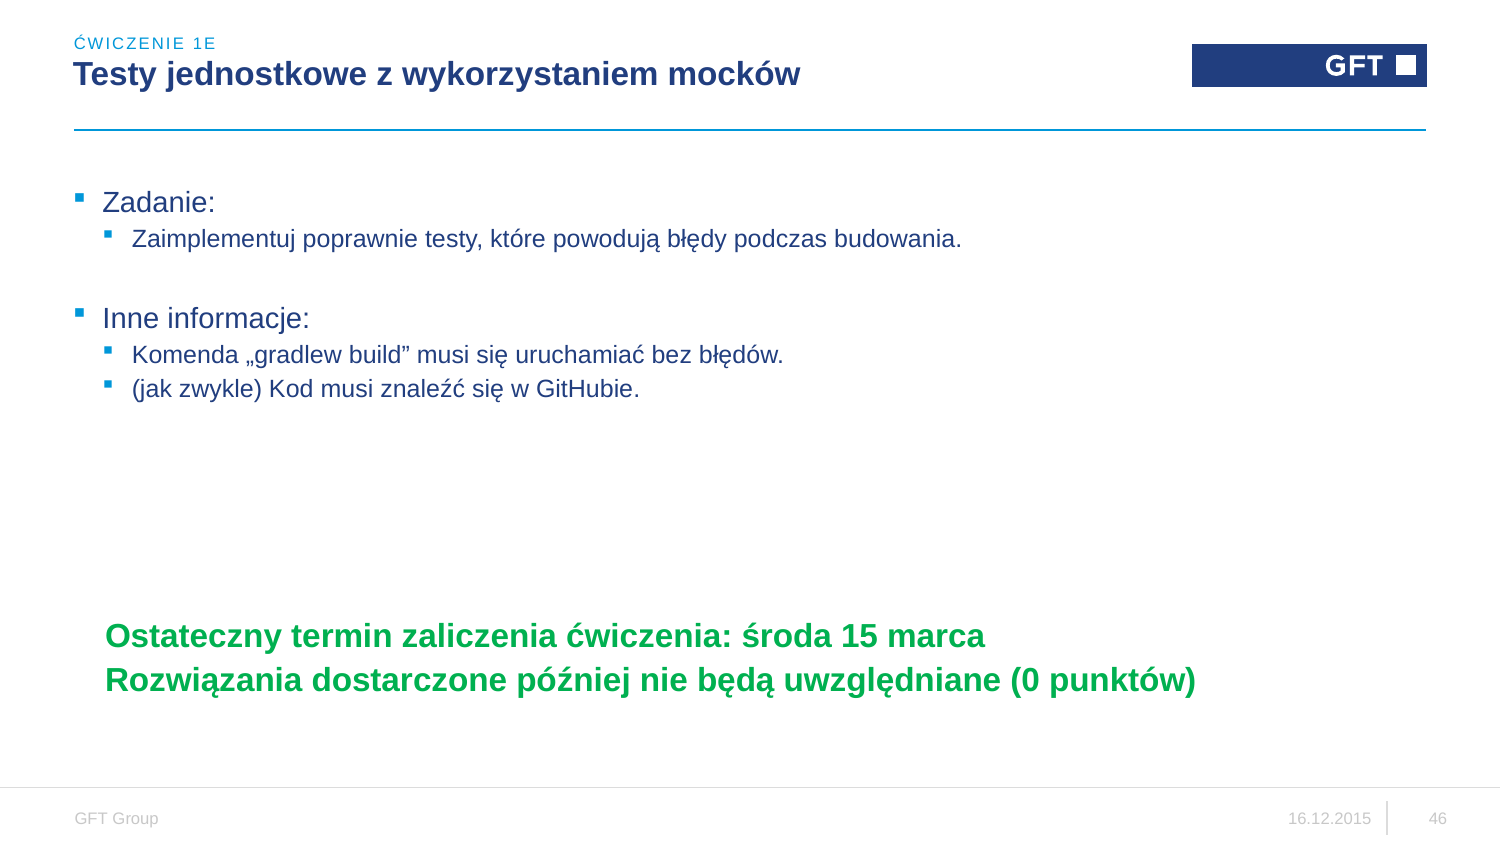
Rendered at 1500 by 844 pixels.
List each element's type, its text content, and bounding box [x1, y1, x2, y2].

list ĆWICZENIE 1E [73, 32, 1172, 53]
title Testy jednostkowe z wykorzystaniem mocków [72, 56, 1171, 94]
list Zadanie: Zaimplementuj poprawnie testy, które powodują błędy podczas budowania. Inne informacje: Komenda „gradlew build” musi się uruchamiać bez błędów. (jak zwykle) Kod musi znaleźć się w GitHubie. [72, 183, 1403, 736]
text_box Ostateczny termin zaliczenia ćwiczenia: środa 15 marca Rozwiązania dostarczone później nie będą uwzględniane (0 punktów) [105, 613, 1198, 698]
